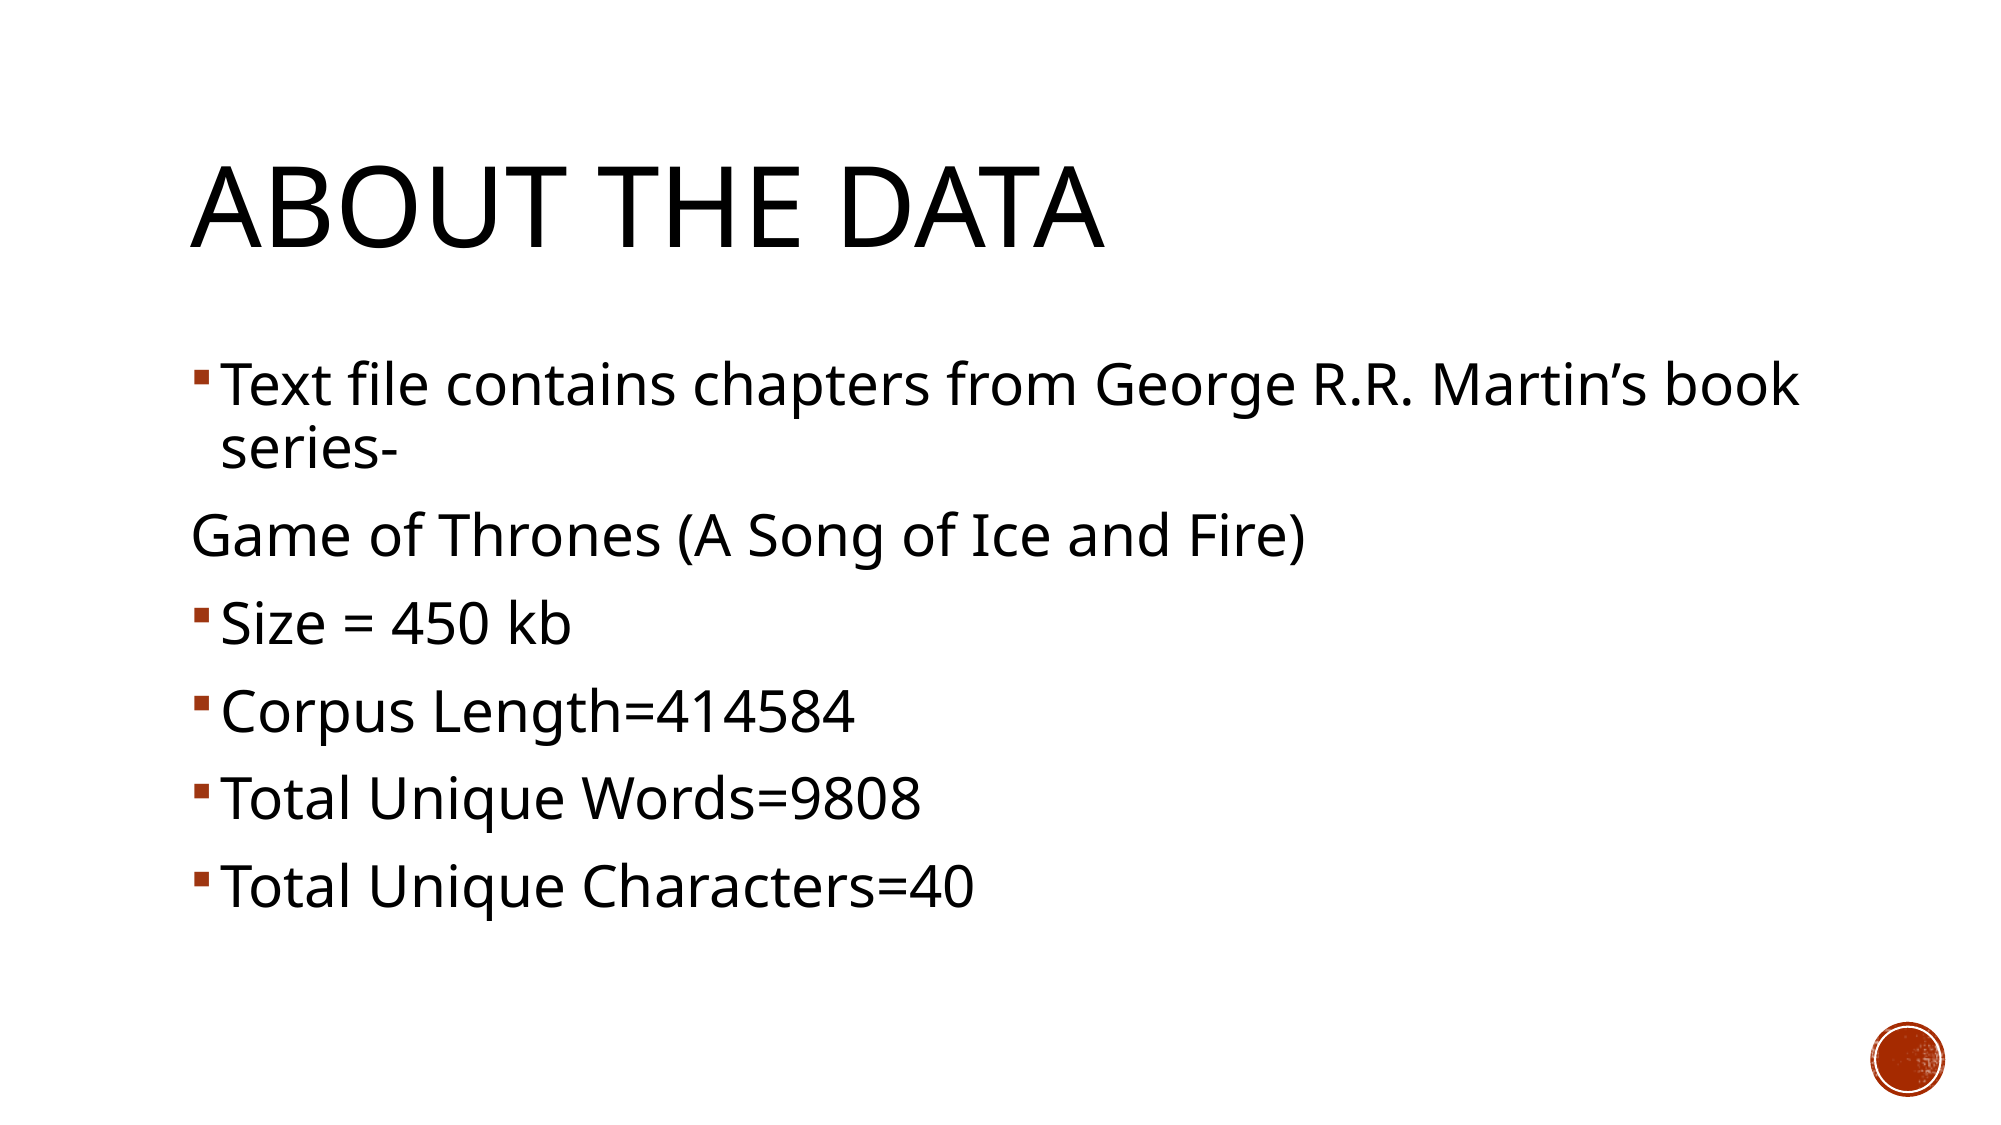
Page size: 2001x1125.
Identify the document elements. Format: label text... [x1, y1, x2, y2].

list Text file contains chapters from George R.R. Martin’s book series- Game of Thrones (A Song of Ice and Fire) Size = 450 kb Corpus Length=414584 Total Unique Words=9808 Total Unique Characters=40 [175, 348, 1826, 1013]
title About the data [175, 79, 1826, 344]
